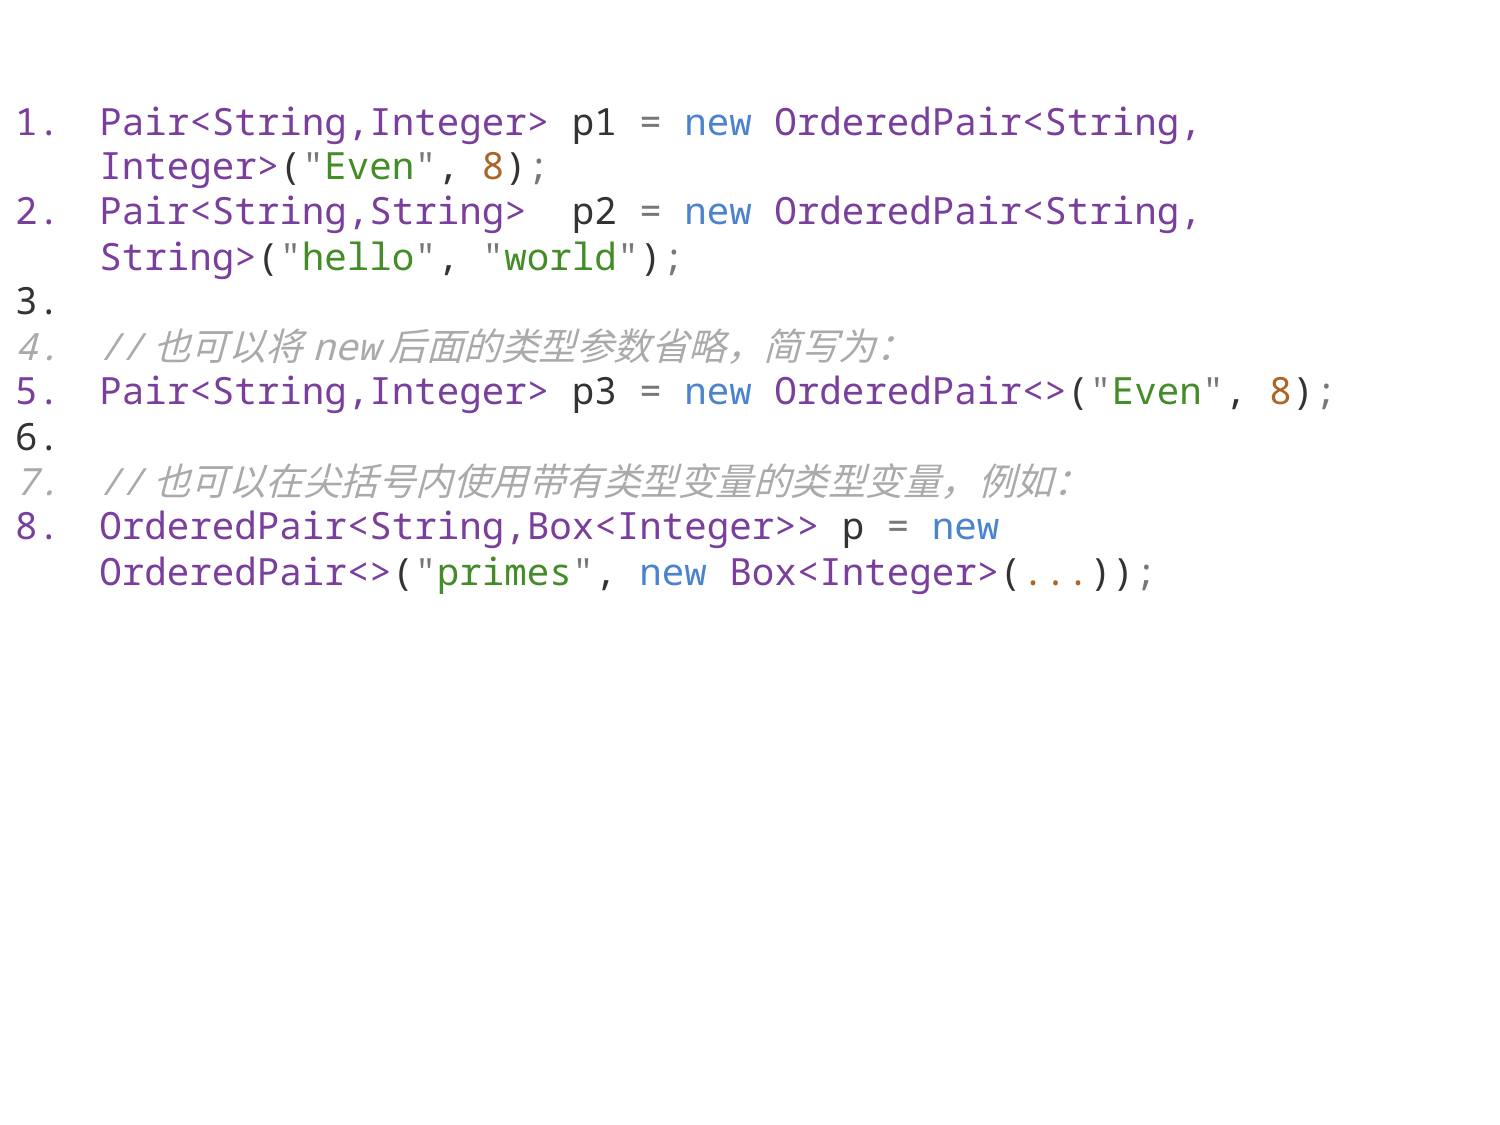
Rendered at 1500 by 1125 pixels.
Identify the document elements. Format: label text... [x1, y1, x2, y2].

list Pair<String,Integer> p1 = new OrderedPair<String, Integer>("Even", 8); Pair<String,String> p2 = new OrderedPair<String, String>("hello", "world"); //也可以将new后面的类型参数省略，简写为： Pair<String,Integer> p3 = new OrderedPair<>("Even", 8); //也可以在尖括号内使用带有类型变量的类型变量，例如： OrderedPair<String,Box<Integer>> p = new OrderedPair<>("primes", new Box<Integer>(...)); [0, 0, 1500, 1125]
